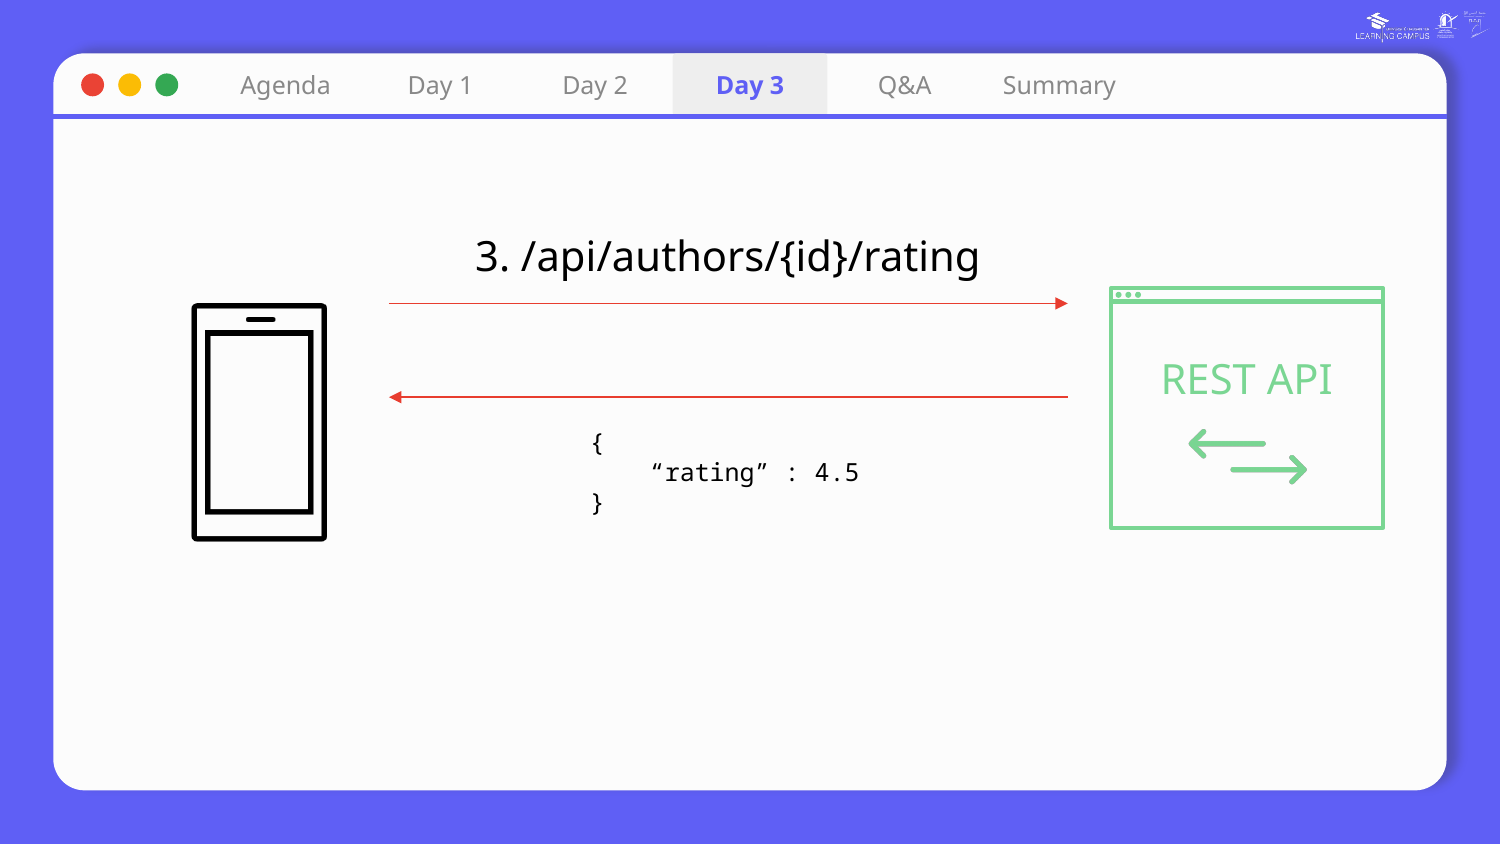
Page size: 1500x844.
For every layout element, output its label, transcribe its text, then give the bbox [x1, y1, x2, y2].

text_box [80, 73, 179, 97]
text_box { “rating” : 4.5 } [575, 419, 875, 524]
text_box Day 3 [672, 53, 827, 114]
text_box Summary [982, 53, 1137, 114]
text_box 3. /api/authors/{id}/rating [460, 222, 996, 288]
picture [1353, 11, 1490, 44]
picture [129, 291, 390, 552]
text_box Day 1 [363, 53, 518, 114]
text_box Q&A [827, 53, 982, 114]
list GraphQL Syntax [1347, 9, 1496, 52]
text_box Agenda [208, 53, 364, 114]
text_box Day 2 [517, 53, 672, 114]
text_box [1110, 287, 1384, 528]
